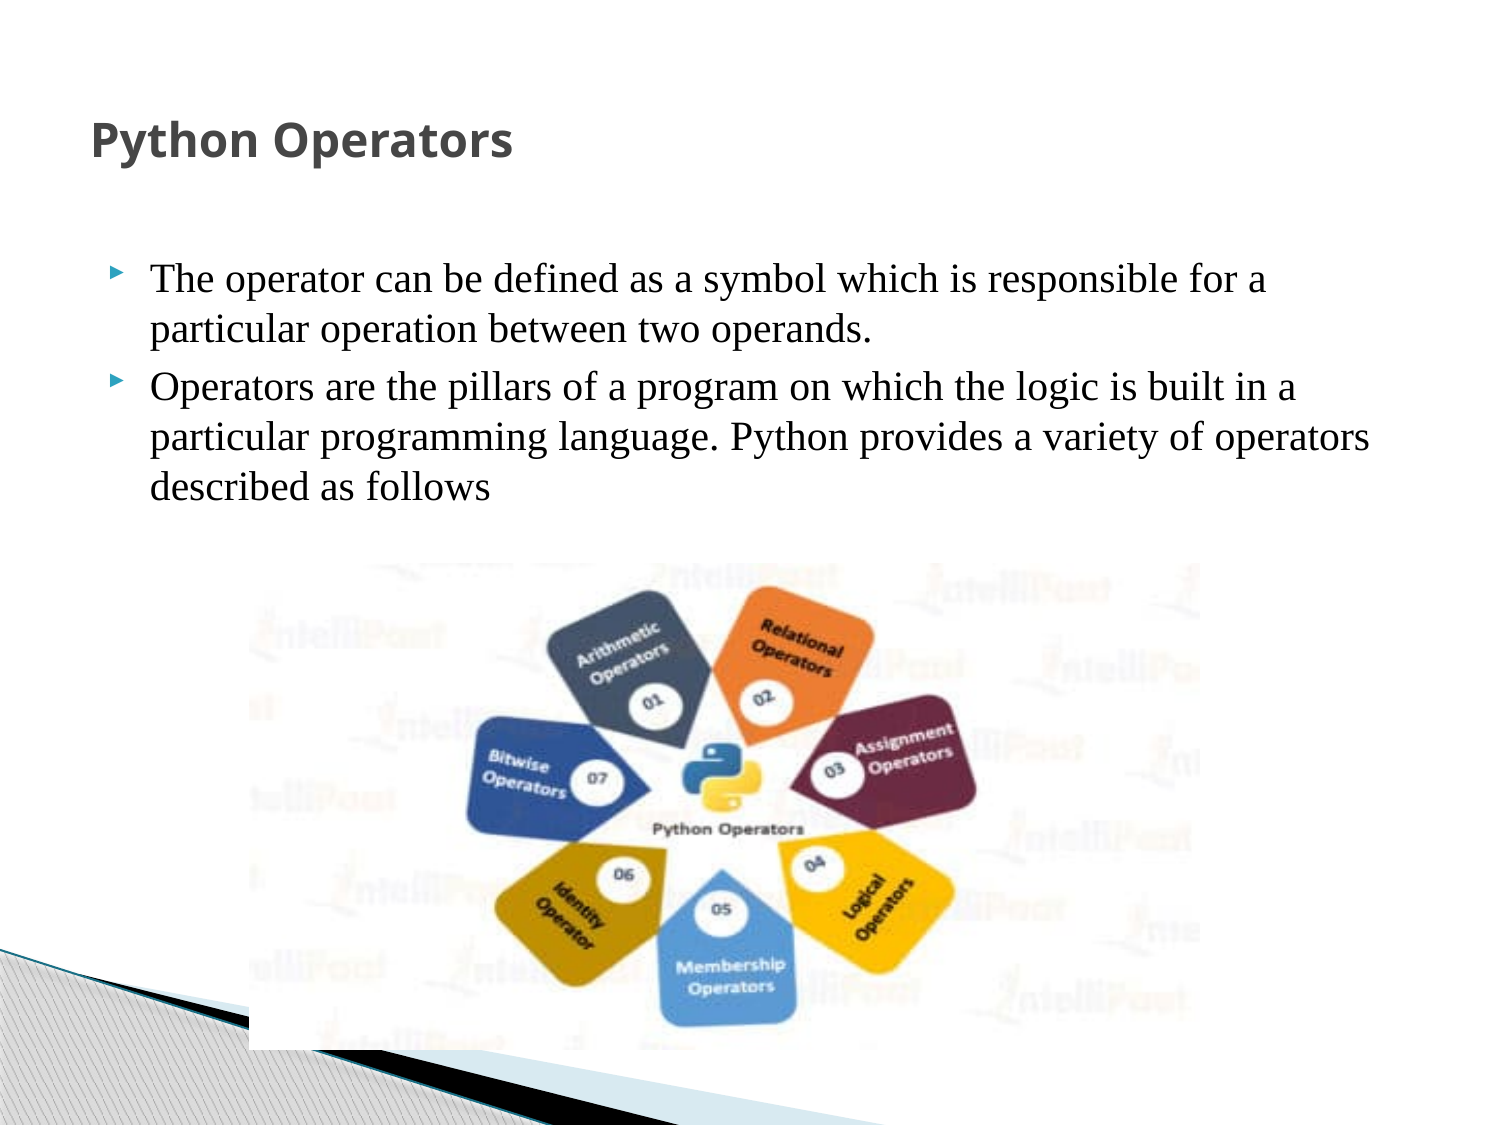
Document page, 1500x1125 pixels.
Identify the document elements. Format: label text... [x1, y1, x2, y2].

picture [249, 562, 1201, 1051]
list The operator can be defined as a symbol which is responsible for a particular operation between two operands. Operators are the pillars of a program on which the logic is built in a particular programming language. Python provides a variety of operators described as follows [75, 243, 1425, 986]
title Python Operators [75, 45, 1425, 233]
